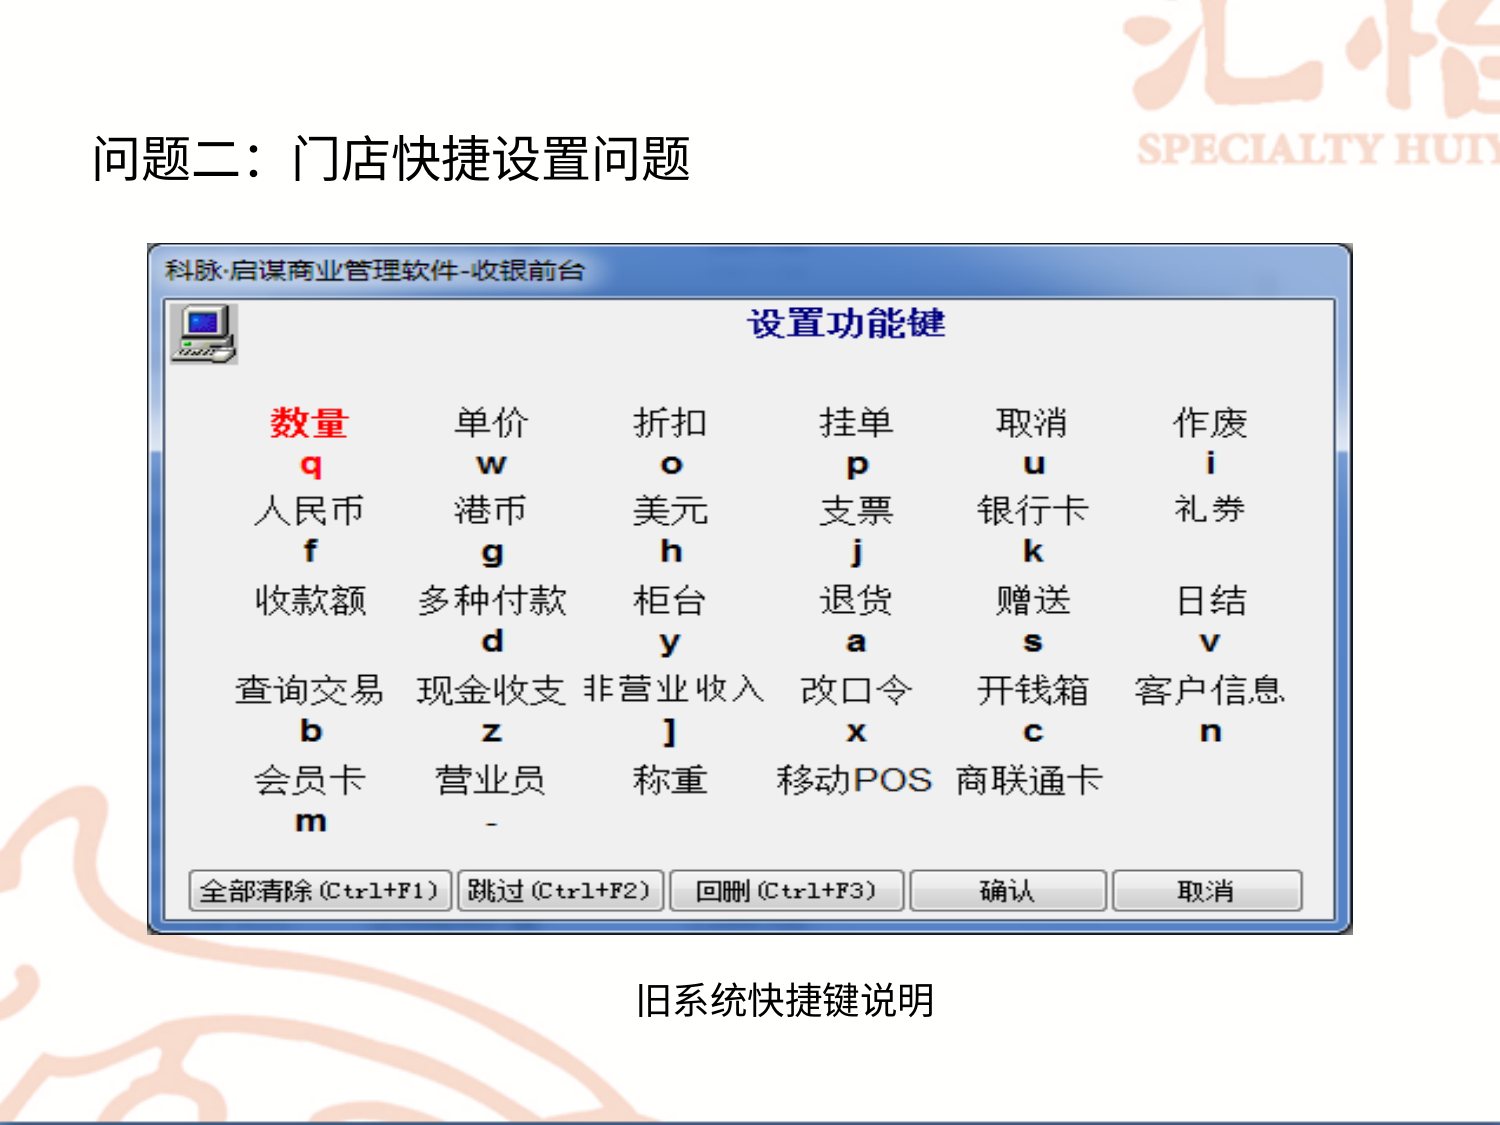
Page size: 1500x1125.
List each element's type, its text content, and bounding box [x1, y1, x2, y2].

text_box 问题二：门店快捷设置问题 [77, 119, 768, 195]
text_box 旧系统快捷键说明 [590, 969, 981, 1030]
picture [0, 0, 1500, 1125]
